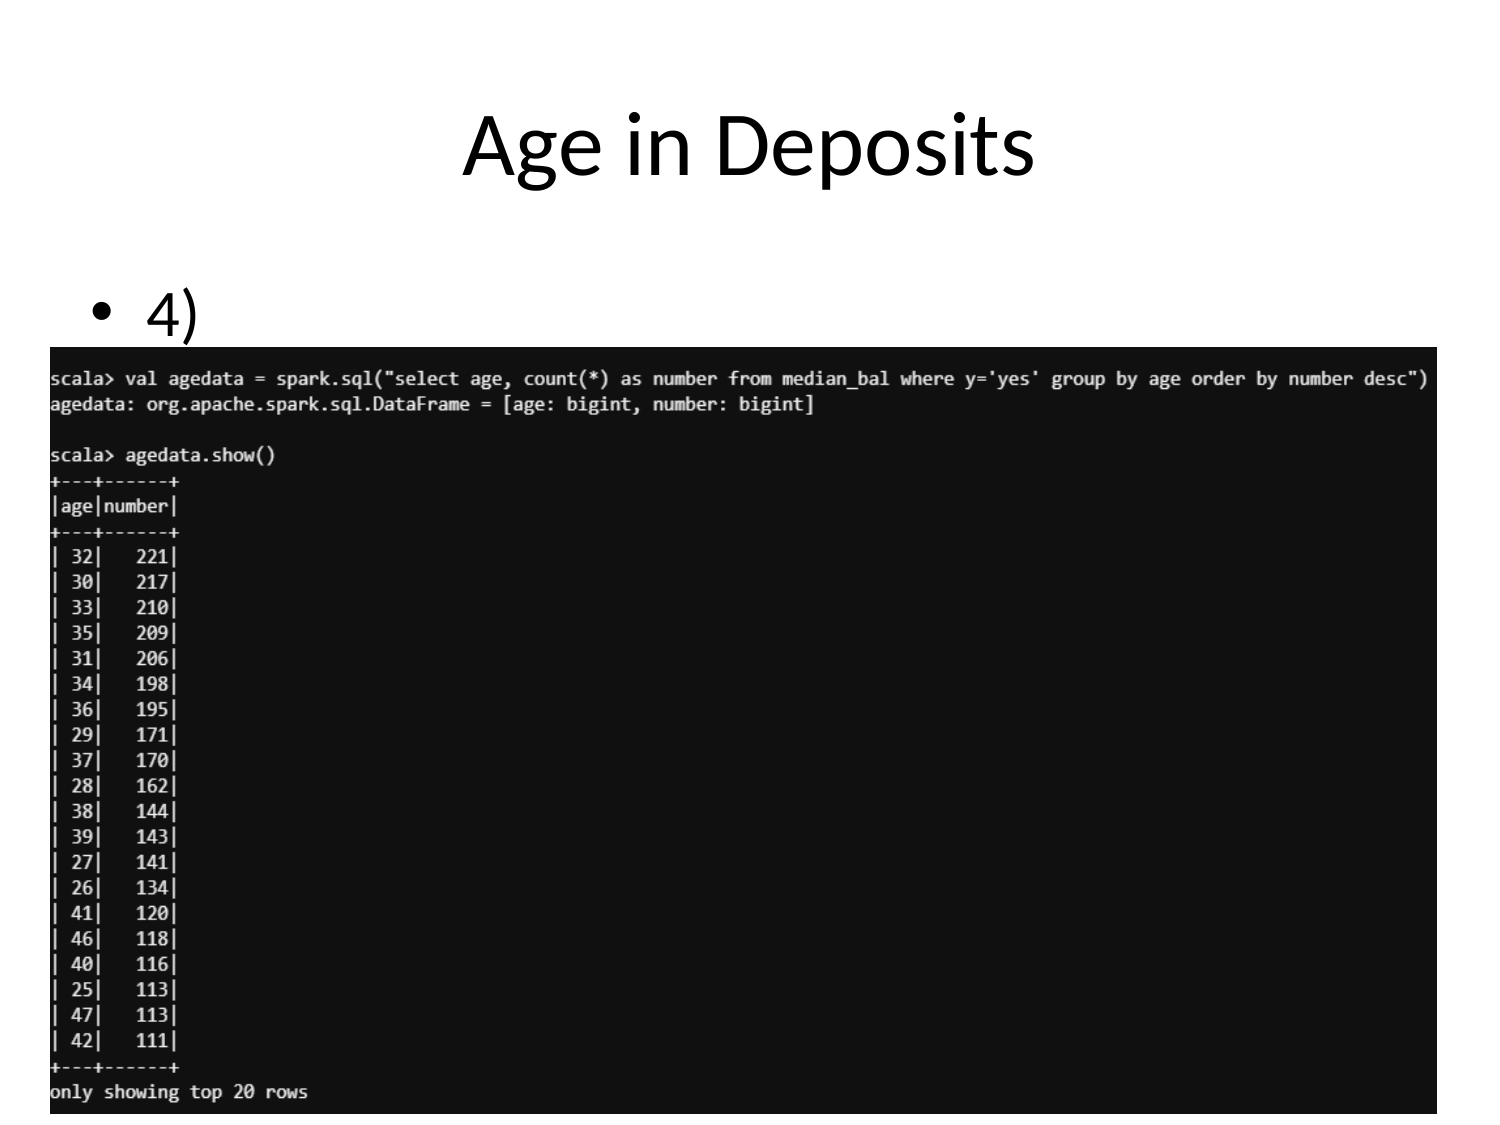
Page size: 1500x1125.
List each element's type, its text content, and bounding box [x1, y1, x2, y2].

picture [49, 347, 1437, 1114]
title Age in Deposits [75, 45, 1425, 233]
list 4) [75, 262, 1425, 346]
